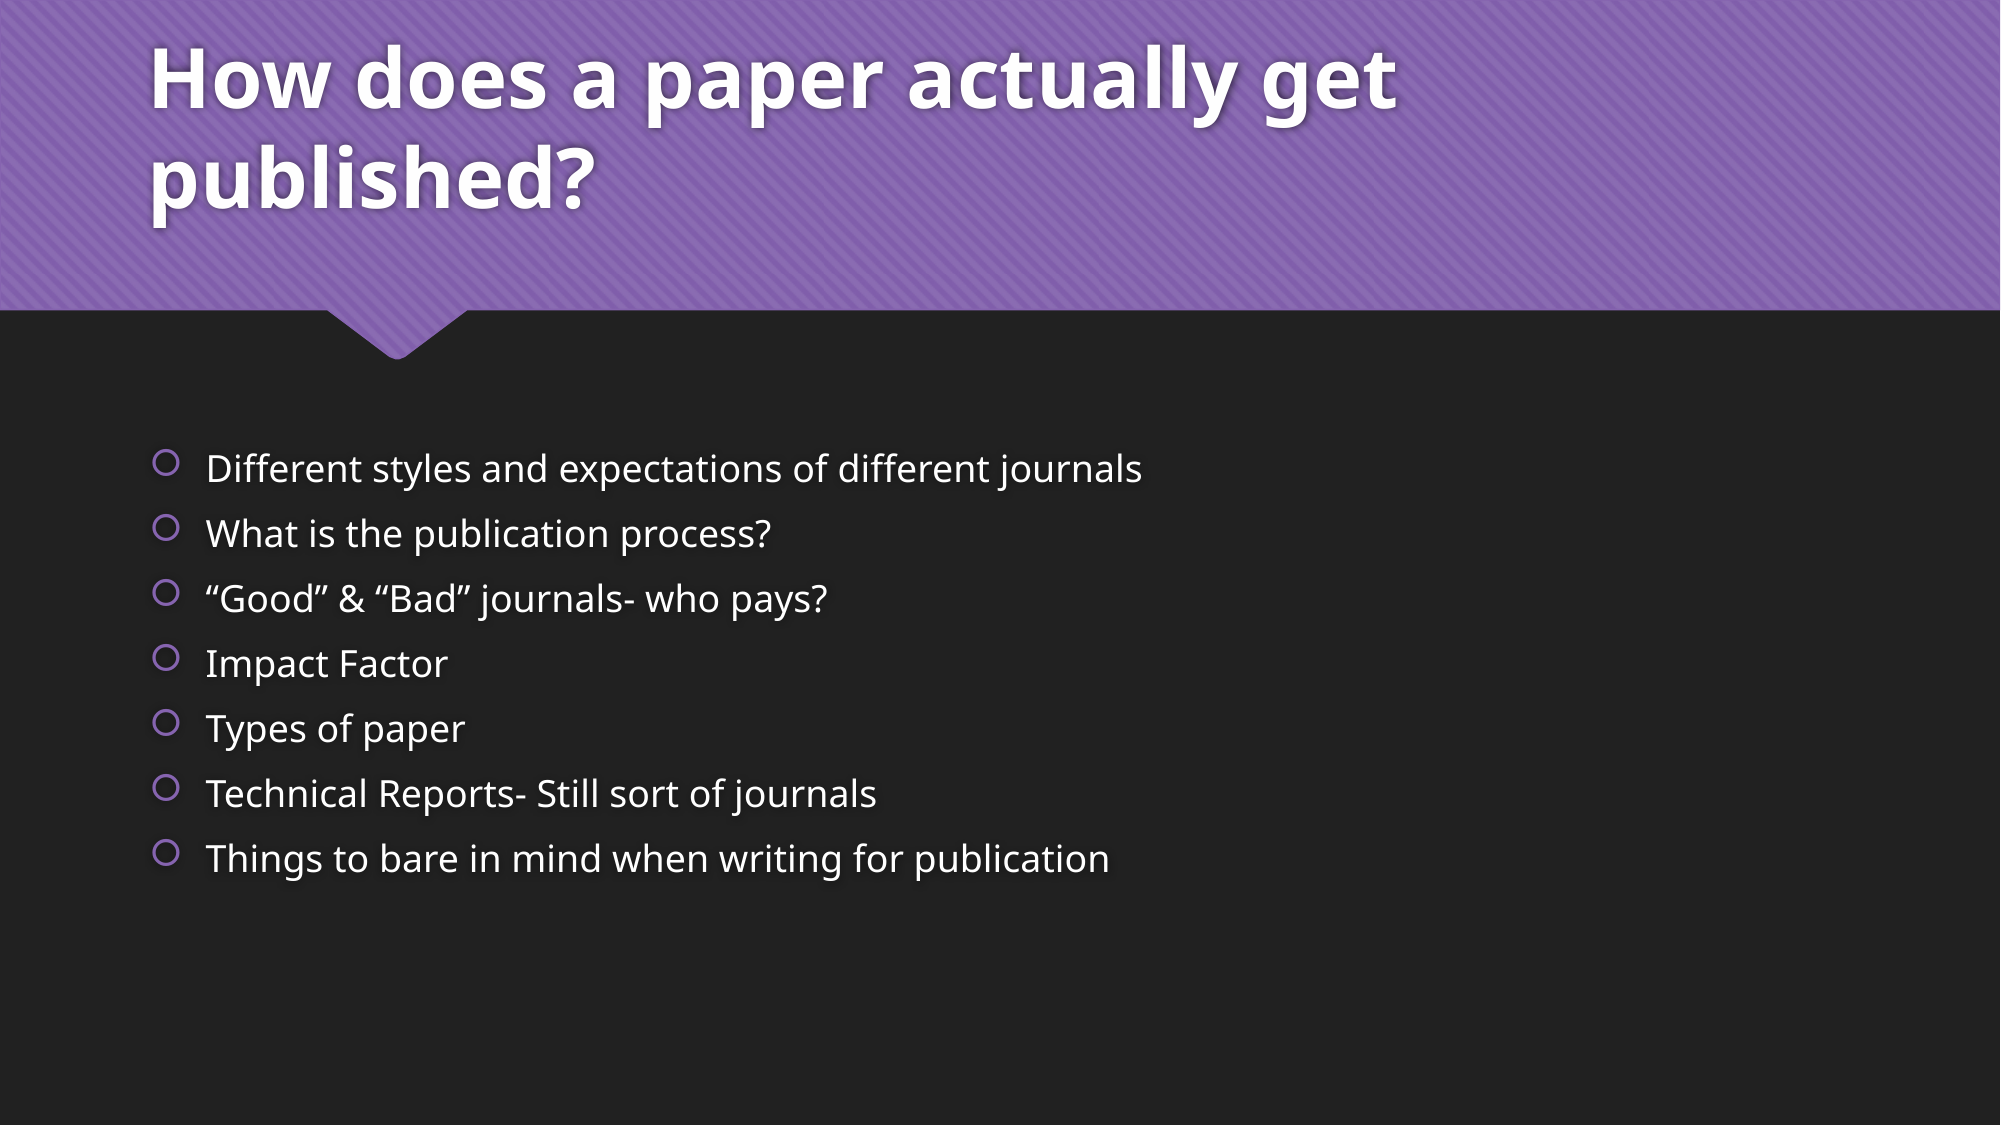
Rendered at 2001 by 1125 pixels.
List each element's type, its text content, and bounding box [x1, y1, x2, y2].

list Different styles and expectations of different journals What is the publication process? “Good” & “Bad” journals- who pays? Impact Factor Types of paper Technical Reports- Still sort of journals Things to bare in mind when writing for publication [134, 364, 1866, 962]
title How does a paper actually get published? [132, 73, 1868, 233]
